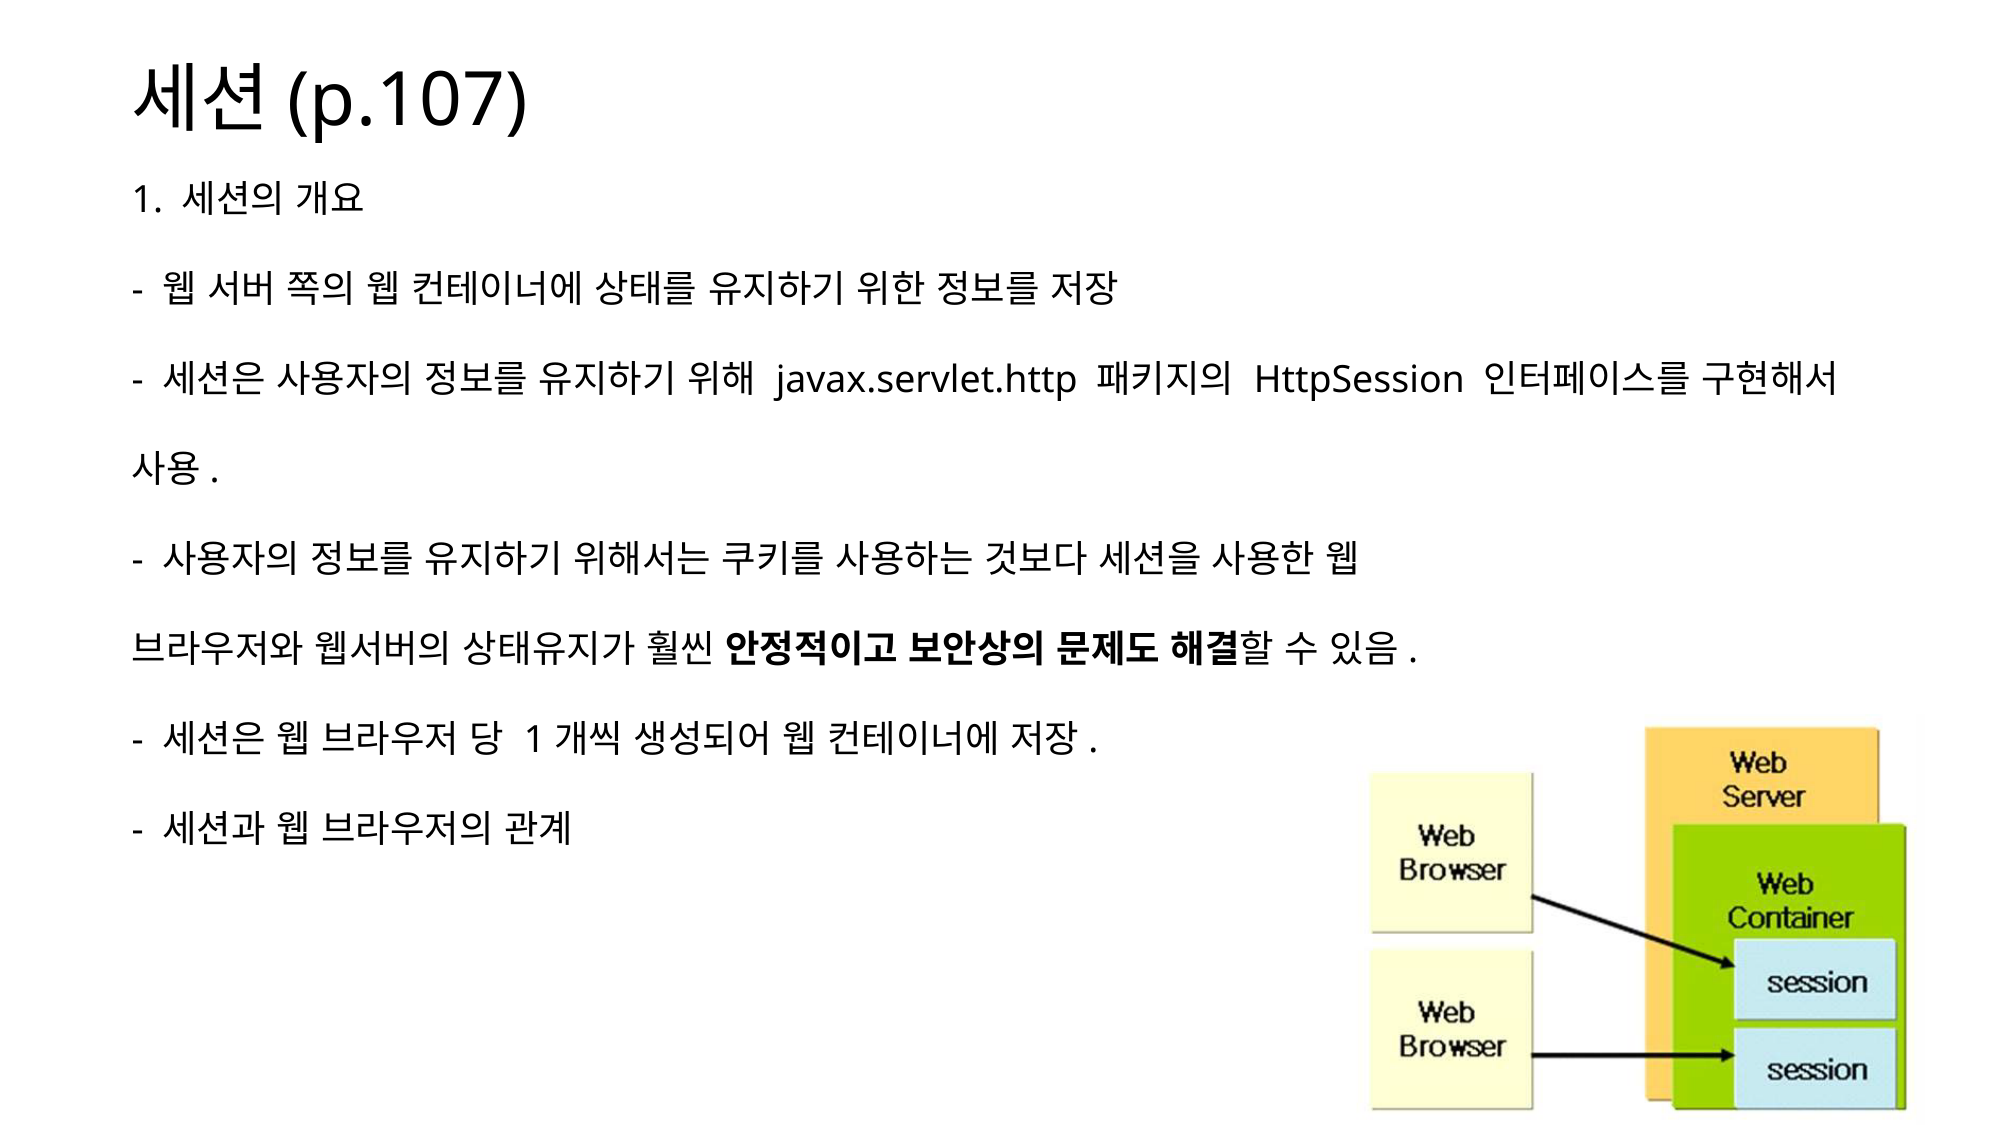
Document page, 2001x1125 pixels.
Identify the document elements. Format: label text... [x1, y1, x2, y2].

picture [1356, 714, 1925, 1125]
text_box 1. 세션의 개요 - 웹 서버 쪽의 웹 컨테이너에 상태를 유지하기 위한 정보를 저장 - 세션은 사용자의 정보를 유지하기 위해 javax.servlet.http 패키지의 HttpSession 인터페이스를 구현해서 사용. - 사용자의 정보를 유지하기 위해서는 쿠키를 사용하는 것보다 세션을 사용한 웹 브라우저와 웹서버의 상태유지가 훨씬 안정적이고 보안상의 문제도 해결할 수 있음. - 세션은 웹 브라우저 당 1개씩 생성되어 웹 컨테이너에 저장. - 세션과 웹 브라우저의 관계 [116, 123, 1877, 858]
text_box 세션(p.107) [116, 42, 1973, 148]
